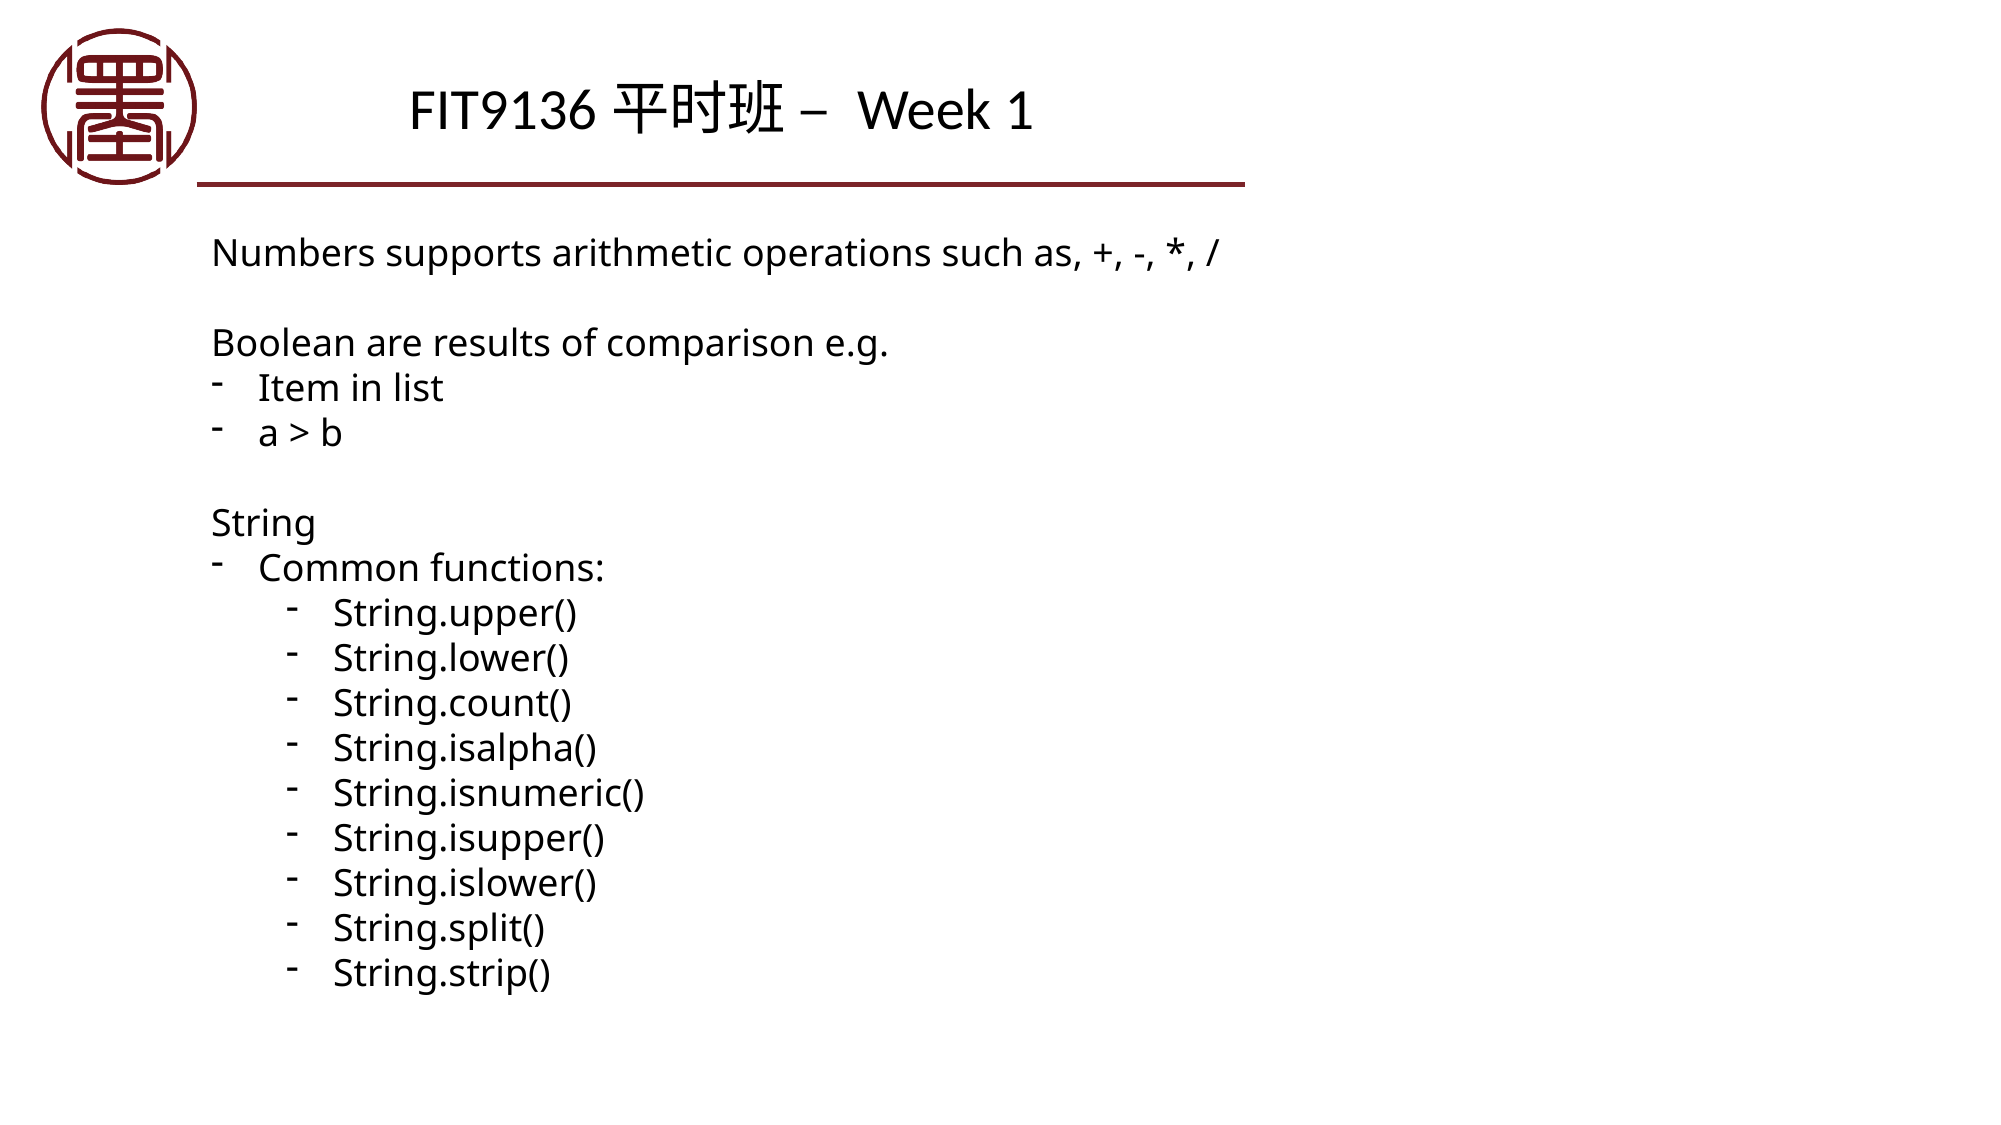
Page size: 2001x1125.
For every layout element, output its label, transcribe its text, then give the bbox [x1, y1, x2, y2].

text_box Numbers supports arithmetic operations such as, +, -, *, / Boolean are results of comparison e.g. Item in list a > b String Common functions: String.upper() String.lower() String.count() String.isalpha() String.isnumeric() String.isupper() String.islower() String.split() String.strip() [196, 221, 1832, 1125]
text_box FIT9136平时班 – Week 1 [394, 63, 1049, 149]
picture [41, 28, 197, 185]
